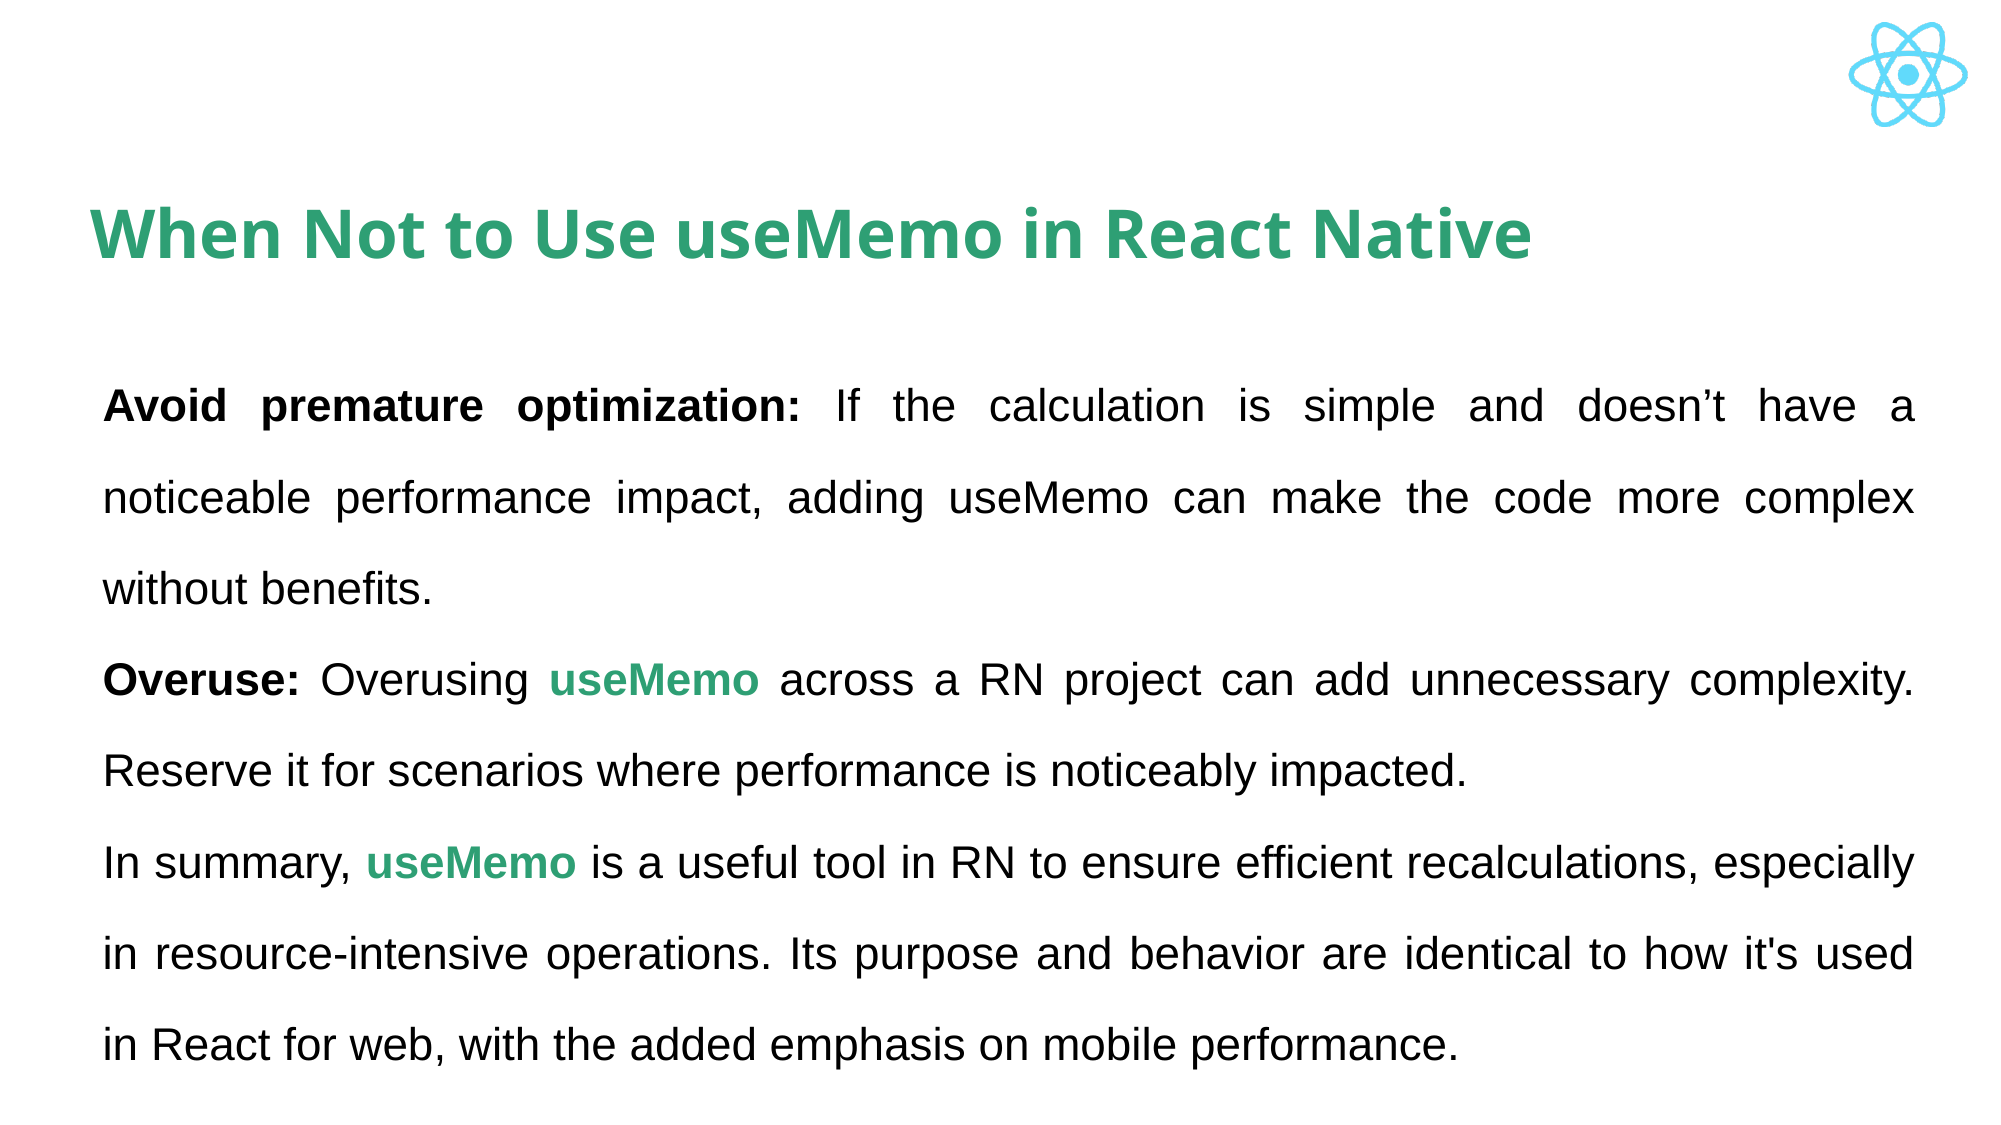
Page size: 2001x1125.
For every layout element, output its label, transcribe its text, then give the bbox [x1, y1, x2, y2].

list Avoid premature optimization: If the calculation is simple and doesn’t have a noticeable performance impact, adding useMemo can make the code more complex without benefits. Overuse: Overusing useMemo across a RN project can add unnecessary complexity. Reserve it for scenarios where performance is noticeably impacted. In summary, useMemo is a useful tool in RN to ensure efficient recalculations, especially in resource-intensive operations. Its purpose and behavior are identical to how it's used in React for web, with the added emphasis on mobile performance. [87, 332, 1932, 1125]
title When Not to Use useMemo in React Native [75, 149, 1609, 291]
picture [1847, 22, 1969, 127]
